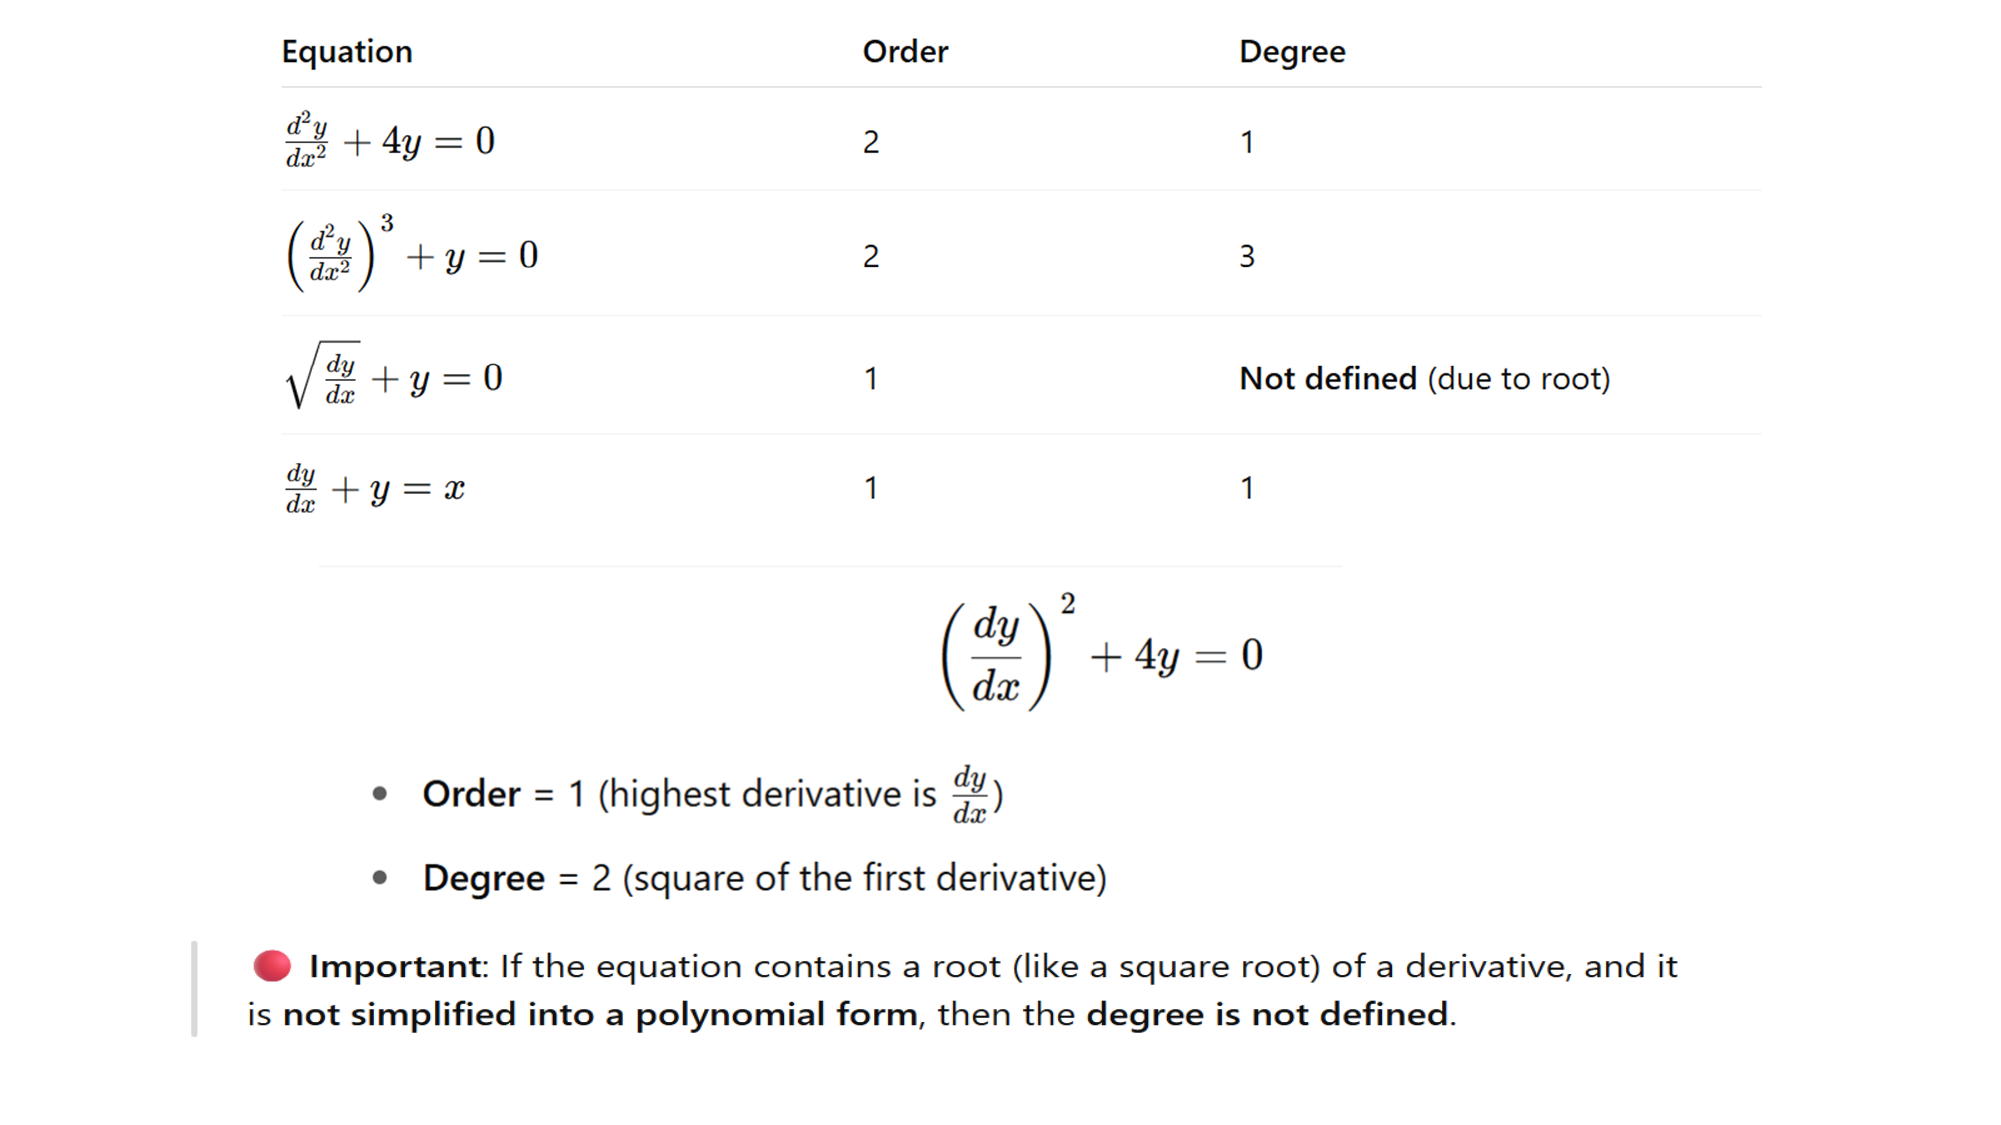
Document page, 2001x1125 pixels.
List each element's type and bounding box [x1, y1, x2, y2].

picture [125, 910, 1710, 1116]
picture [238, 21, 1762, 908]
